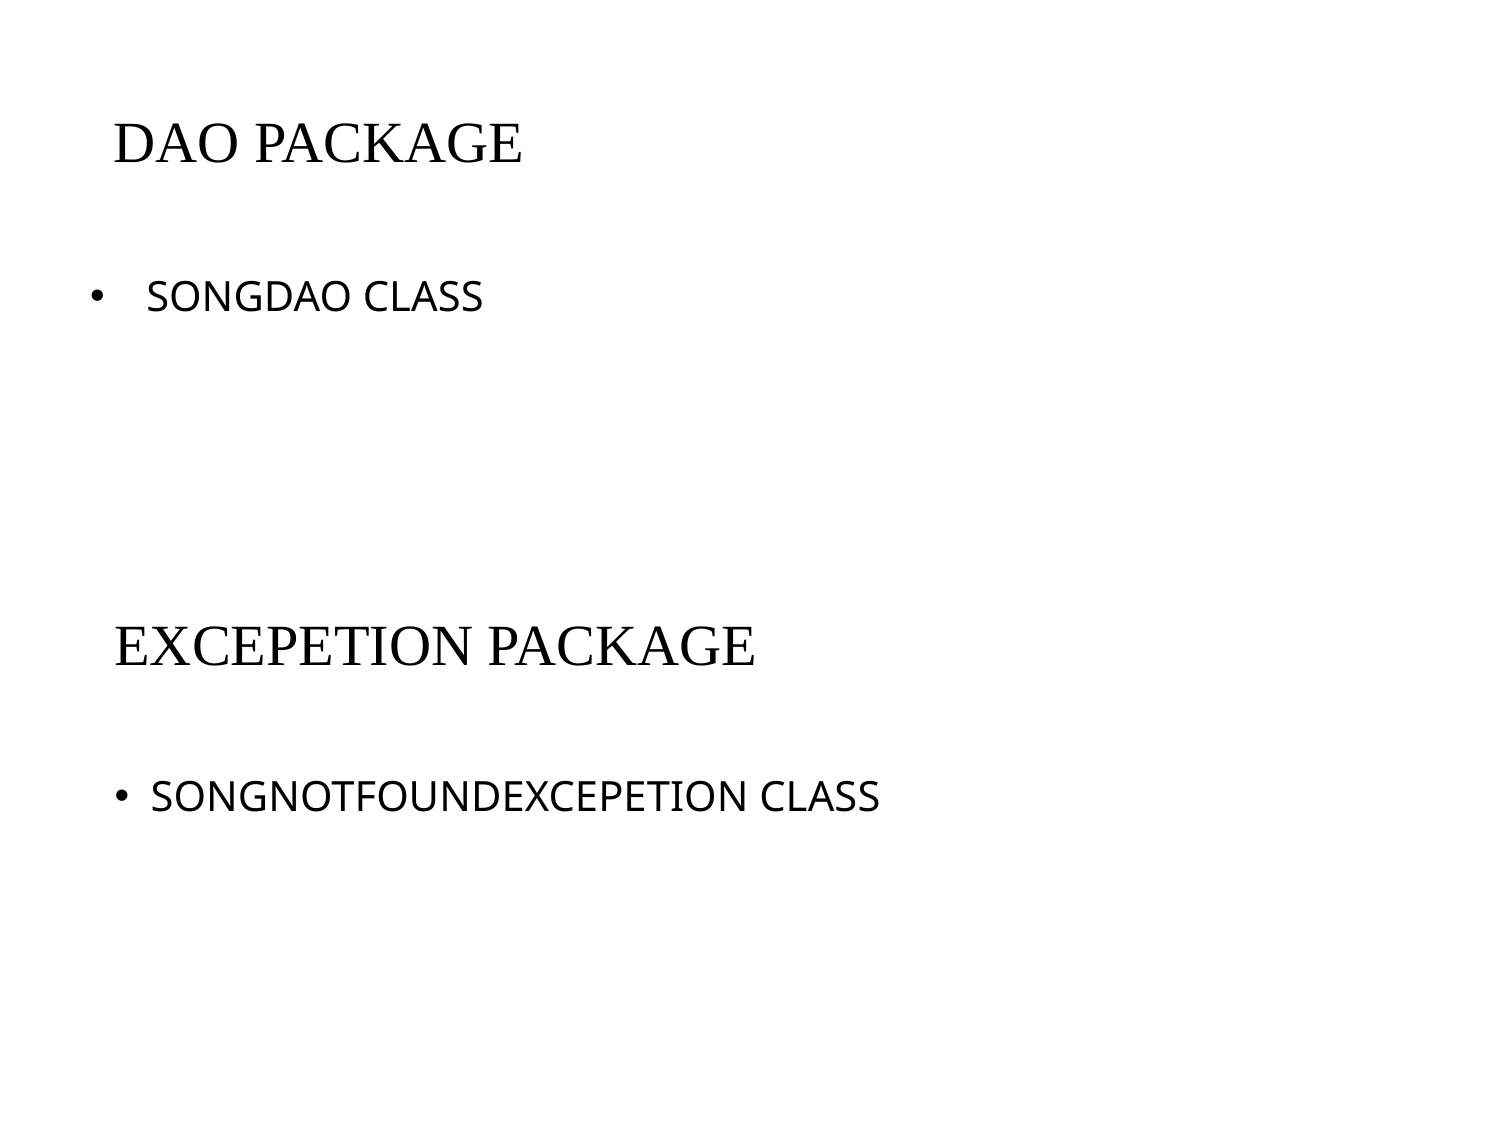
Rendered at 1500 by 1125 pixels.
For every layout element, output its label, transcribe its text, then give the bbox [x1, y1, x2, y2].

title DAO PACKAGE [24, 45, 613, 233]
list SONGDAO CLASS [75, 262, 1425, 438]
text_box EXCEPETION PACKAGE [99, 600, 1013, 730]
text_box SONGNOTFOUNDEXCEPETION CLASS [99, 762, 1063, 828]
